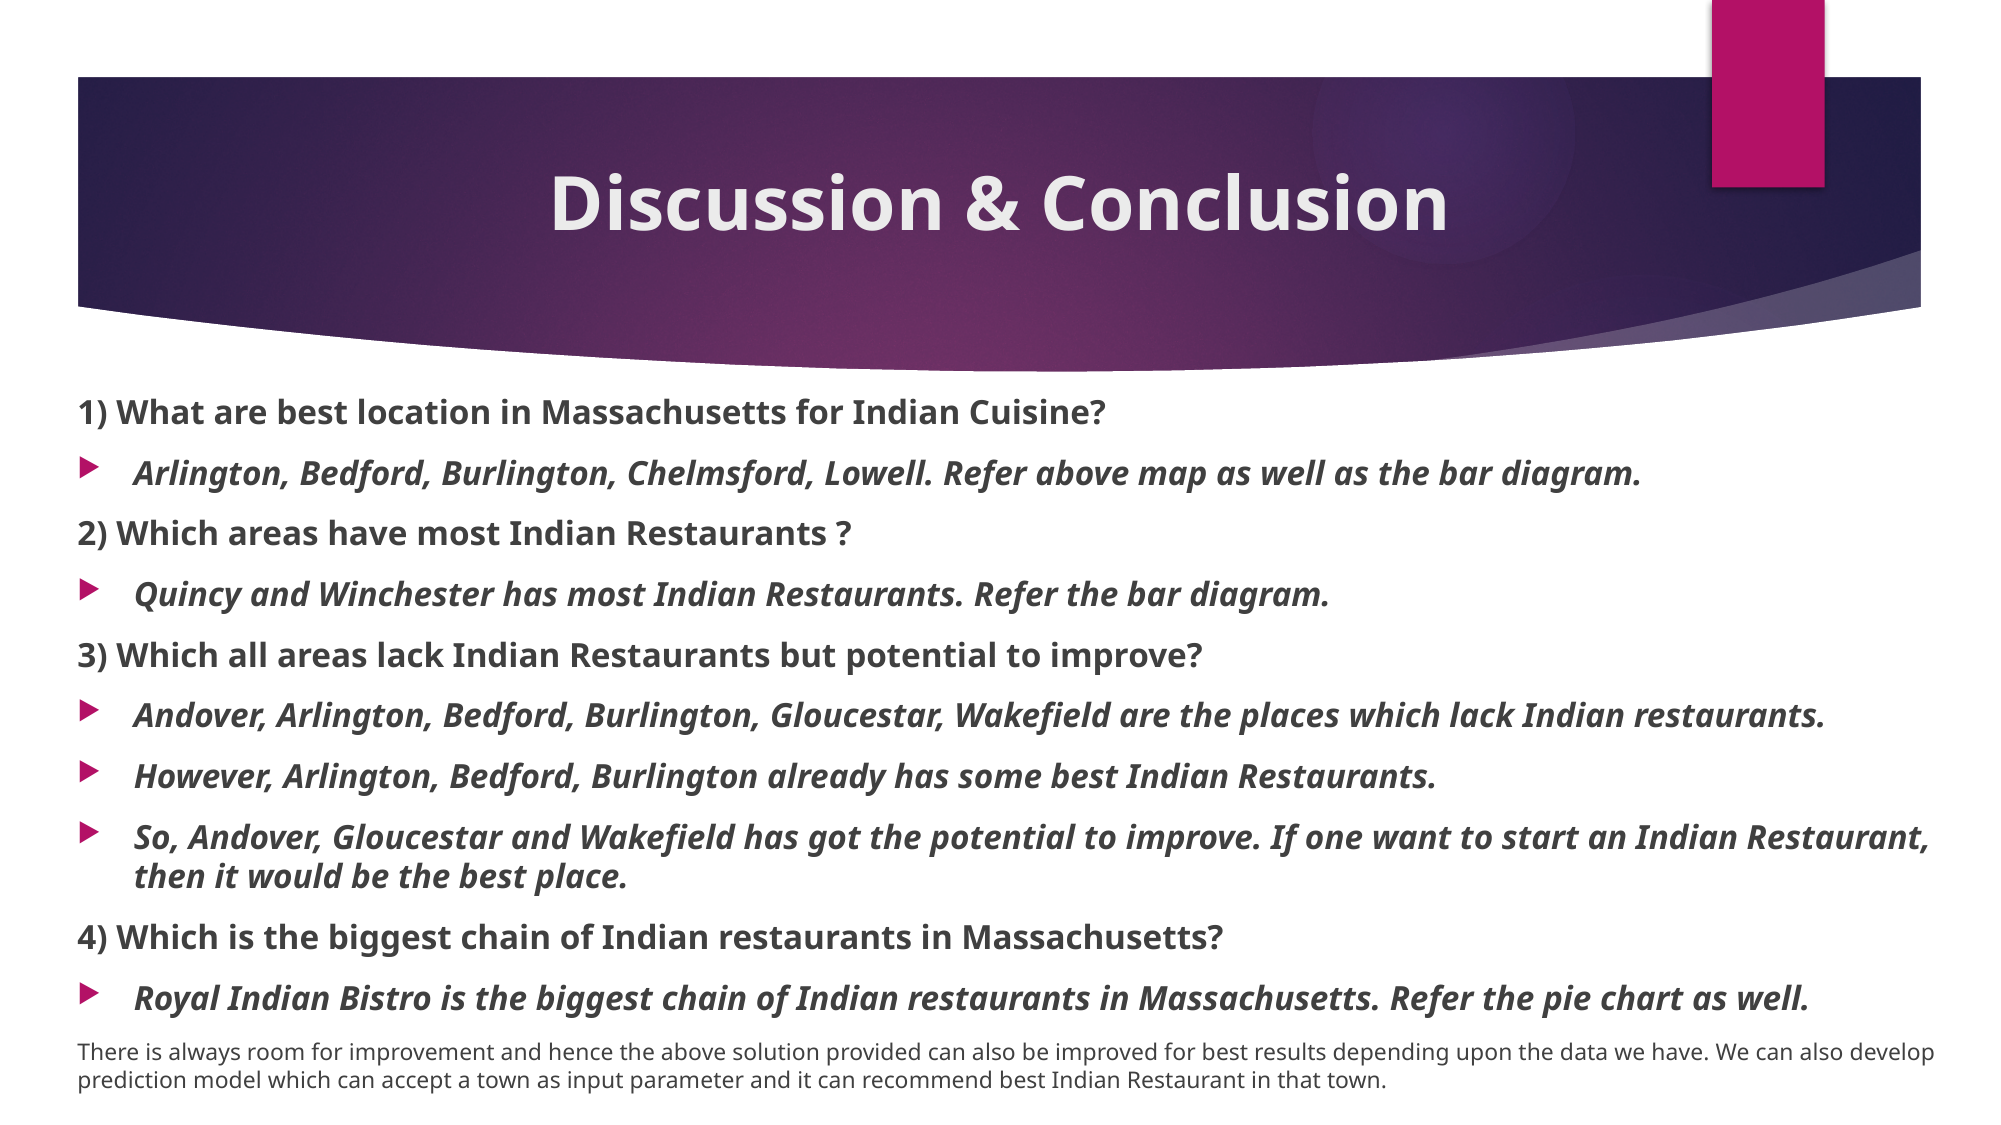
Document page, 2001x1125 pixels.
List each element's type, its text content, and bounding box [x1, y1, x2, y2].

list 1) What are best location in Massachusetts for Indian Cuisine? Arlington, Bedford, Burlington, Chelmsford, Lowell. Refer above map as well as the bar diagram. 2) Which areas have most Indian Restaurants ? Quincy and Winchester has most Indian Restaurants. Refer the bar diagram. 3) Which all areas lack Indian Restaurants but potential to improve? Andover, Arlington, Bedford, Burlington, Gloucestar, Wakefield are the places which lack Indian restaurants. However, Arlington, Bedford, Burlington already has some best Indian Restaurants. So, Andover, Gloucestar and Wakefield has got the potential to improve. If one want to start an Indian Restaurant, then it would be the best place. 4) Which is the biggest chain of Indian restaurants in Massachusetts? Royal Indian Bistro is the biggest chain of Indian restaurants in Massachusetts. Refer the pie chart as well. There is always room for improvement and hence the above solution provided can also be improved for best results depending upon the data we have. We can also develop prediction model which can accept a town as input parameter and it can recommend best Indian Restaurant in that town. [62, 383, 1988, 1125]
title Discussion & Conclusion [37, 144, 1963, 258]
